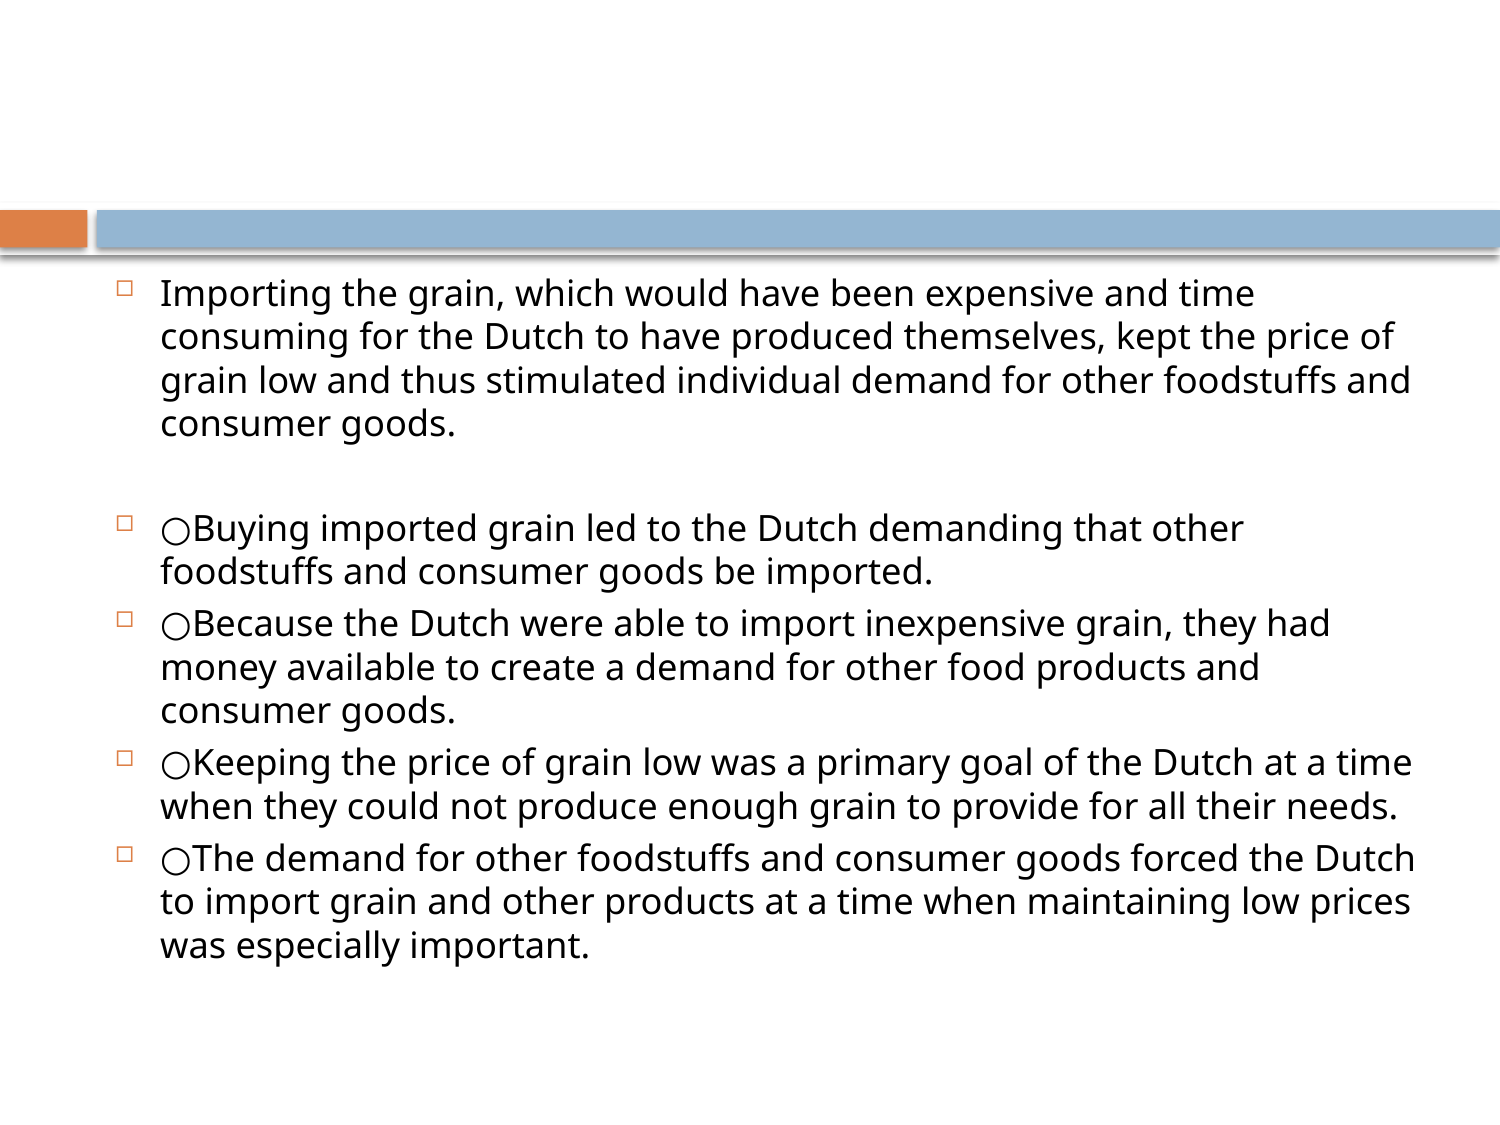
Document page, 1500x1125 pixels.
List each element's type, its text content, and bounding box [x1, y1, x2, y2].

list Importing the grain, which would have been expensive and time consuming for the Dutch to have produced themselves, kept the price of grain low and thus stimulated individual demand for other foodstuffs and consumer goods. ○Buying imported grain led to the Dutch demanding that other foodstuffs and consumer goods be imported. ○Because the Dutch were able to import inexpensive grain, they had money available to create a demand for other food products and consumer goods. ○Keeping the price of grain low was a primary goal of the Dutch at a time when they could not produce enough grain to provide for all their needs. ○The demand for other foodstuffs and consumer goods forced the Dutch to import grain and other products at a time when maintaining low prices was especially important. [100, 262, 1438, 1000]
